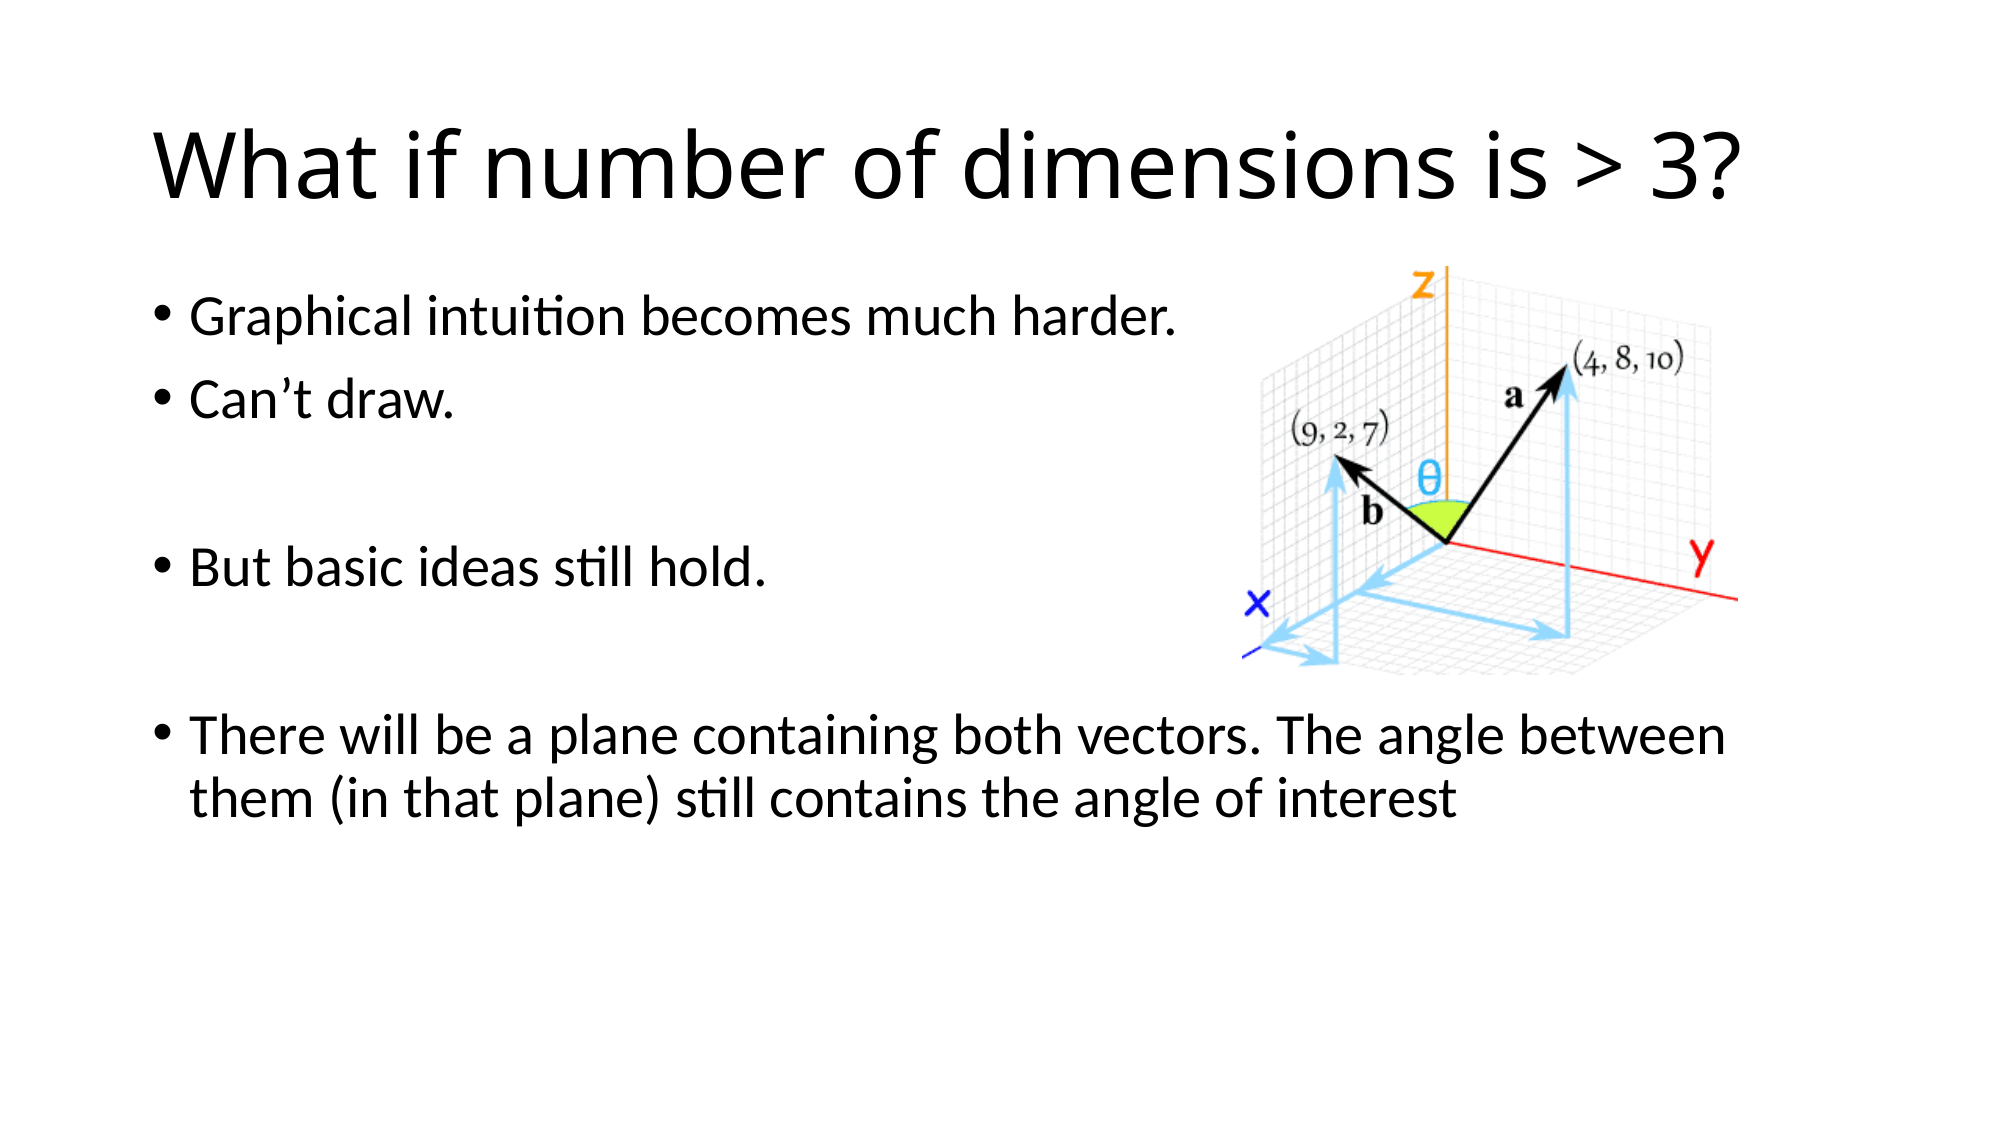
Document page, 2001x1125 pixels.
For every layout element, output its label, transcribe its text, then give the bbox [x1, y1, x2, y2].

list Graphical intuition becomes much harder. Can’t draw. But basic ideas still hold. There will be a plane containing both vectors. The angle between them (in that plane) still contains the angle of interest [137, 277, 1863, 1014]
picture [1242, 266, 1738, 675]
title What if number of dimensions is > 3? [137, 59, 1863, 277]
